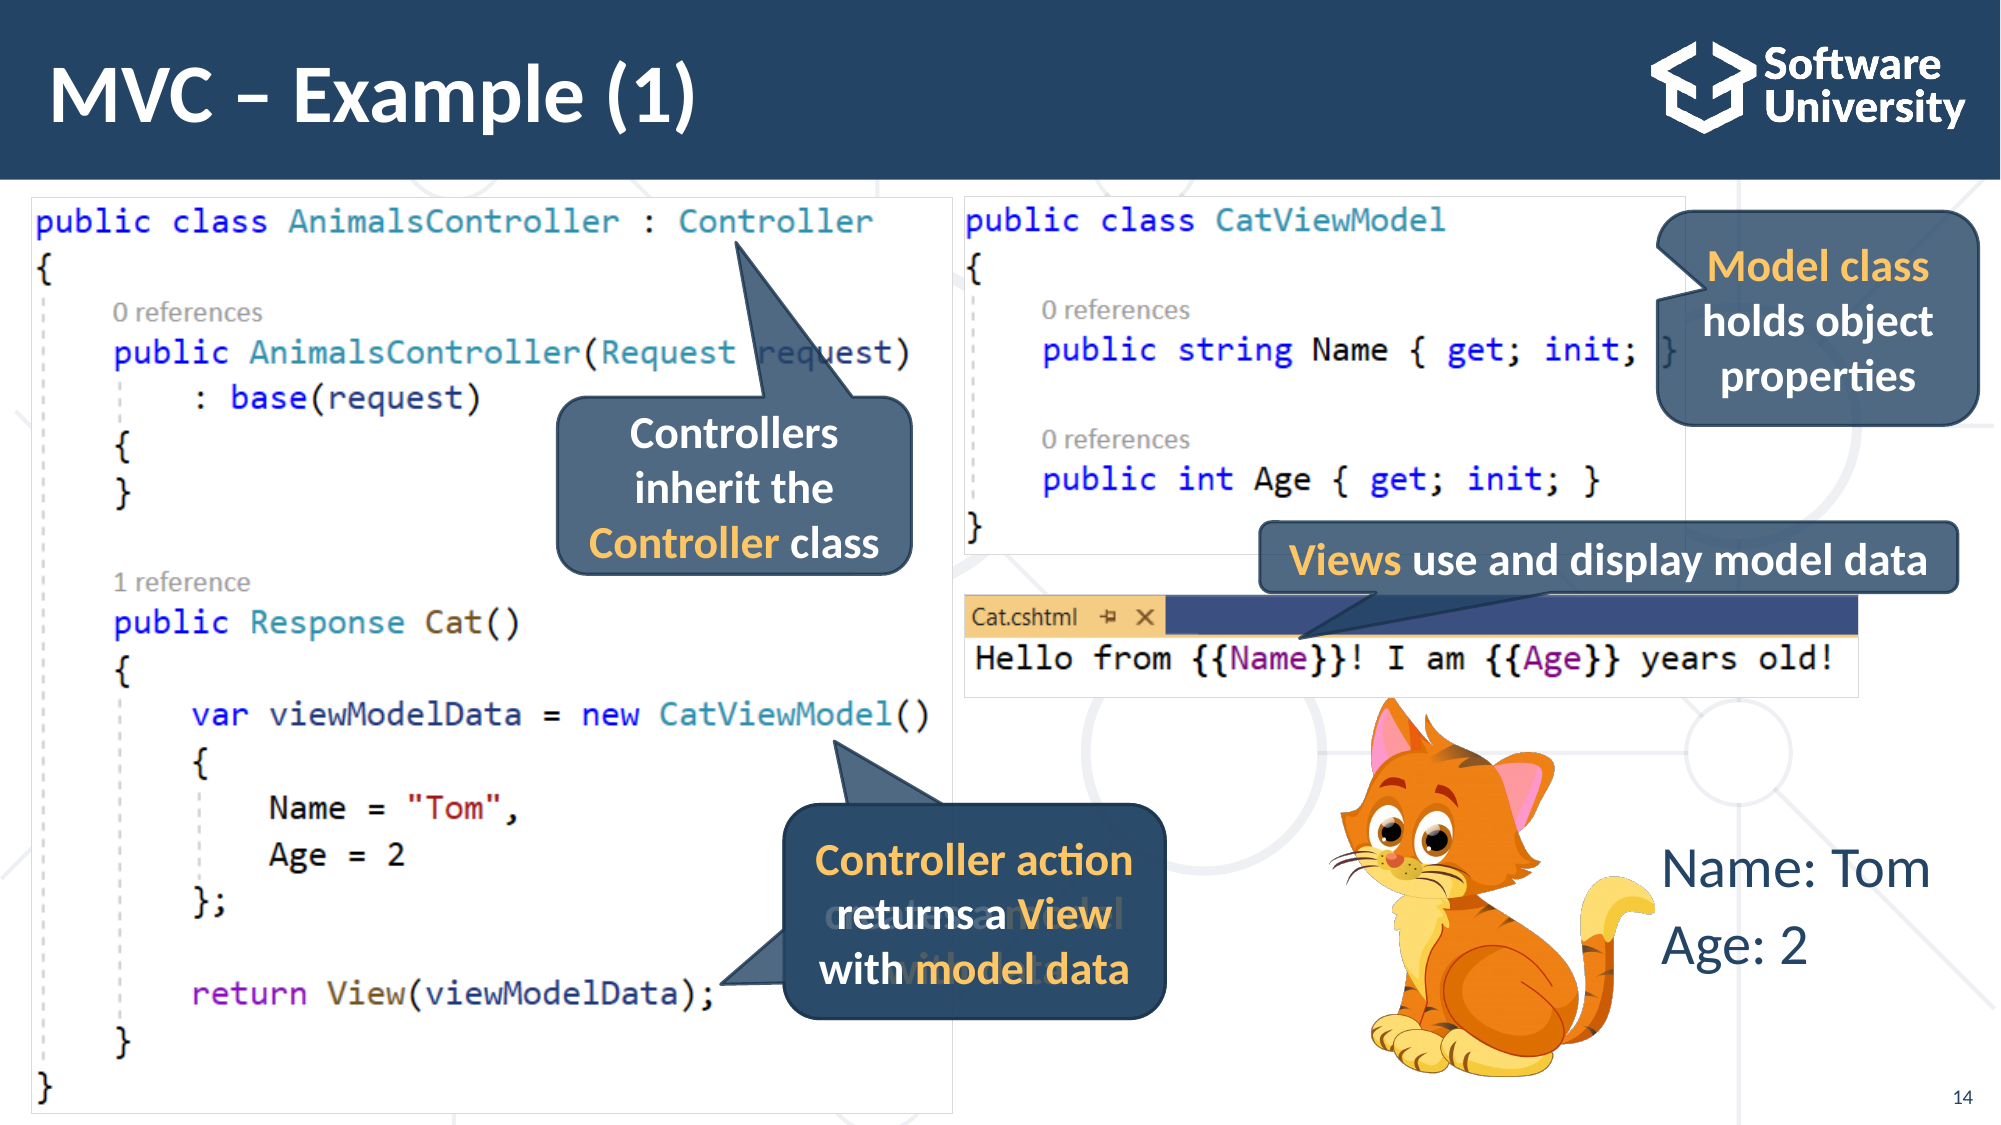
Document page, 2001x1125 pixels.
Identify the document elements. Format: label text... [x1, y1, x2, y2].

title MVC – Example (1) [31, 16, 1625, 162]
text_box Views use and display model data [1257, 519, 1960, 595]
slide_number 14 [1927, 1067, 1989, 1117]
text_box Controller action returns a View with model data [958, 802, 1168, 1021]
picture [964, 594, 1859, 1077]
picture [964, 195, 1686, 556]
picture [31, 196, 953, 1115]
text_box Name: Tom Age: 2 [1665, 804, 1969, 994]
text_box Model class holds object properties [1690, 209, 1981, 428]
picture [1651, 41, 1966, 134]
